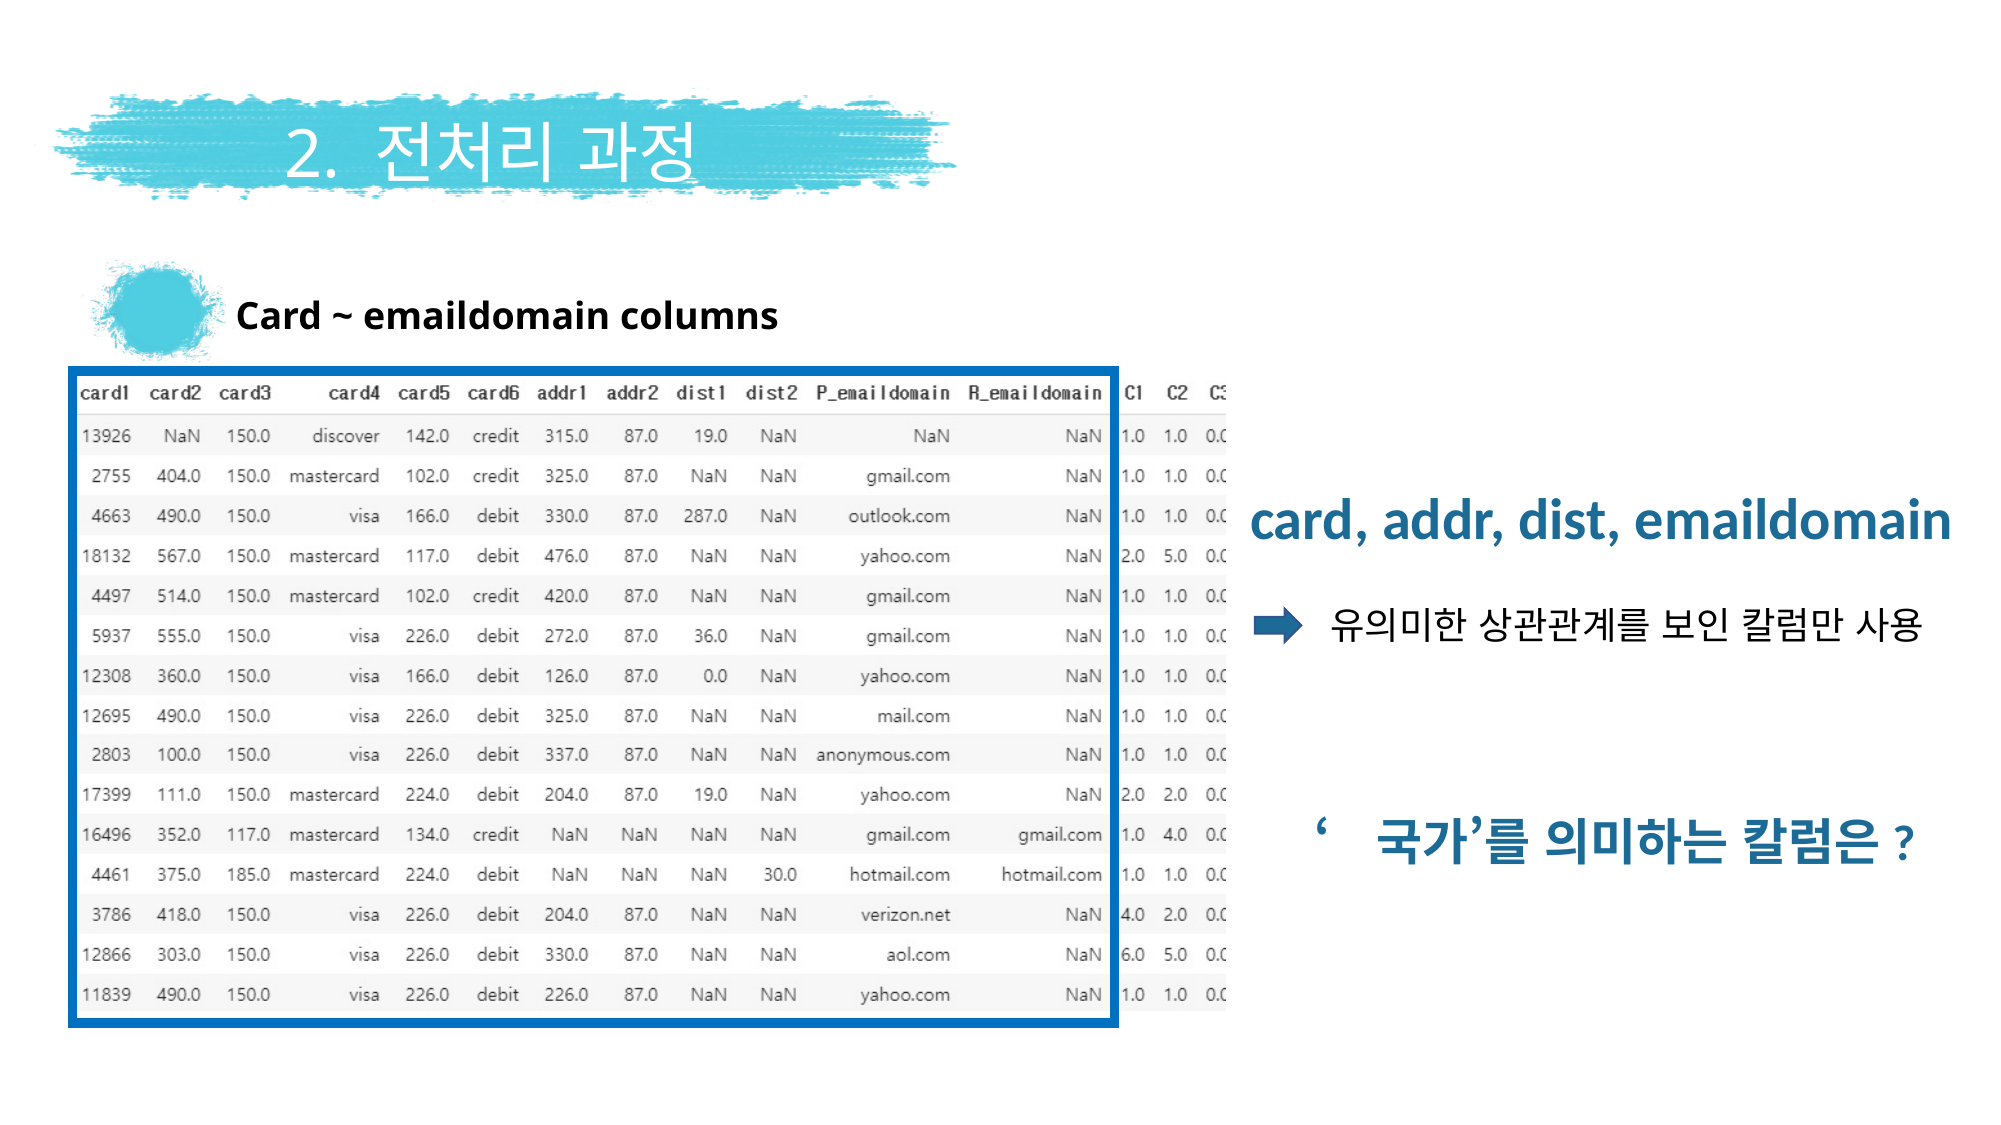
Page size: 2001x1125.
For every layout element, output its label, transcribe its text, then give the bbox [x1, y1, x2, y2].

text_box card, addr, dist, emaildomain [1235, 474, 2000, 559]
text_box Card ~ emaildomain columns [250, 284, 1309, 345]
picture [14, 49, 1028, 252]
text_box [72, 370, 1226, 1024]
text_box [1253, 606, 1303, 645]
text_box ‘국가’를 의미하는 칼럼은? [1299, 803, 2000, 878]
text_box 유의미한 상관관계를 보인 칼럼만 사용 [1315, 594, 1940, 655]
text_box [66, 252, 250, 371]
